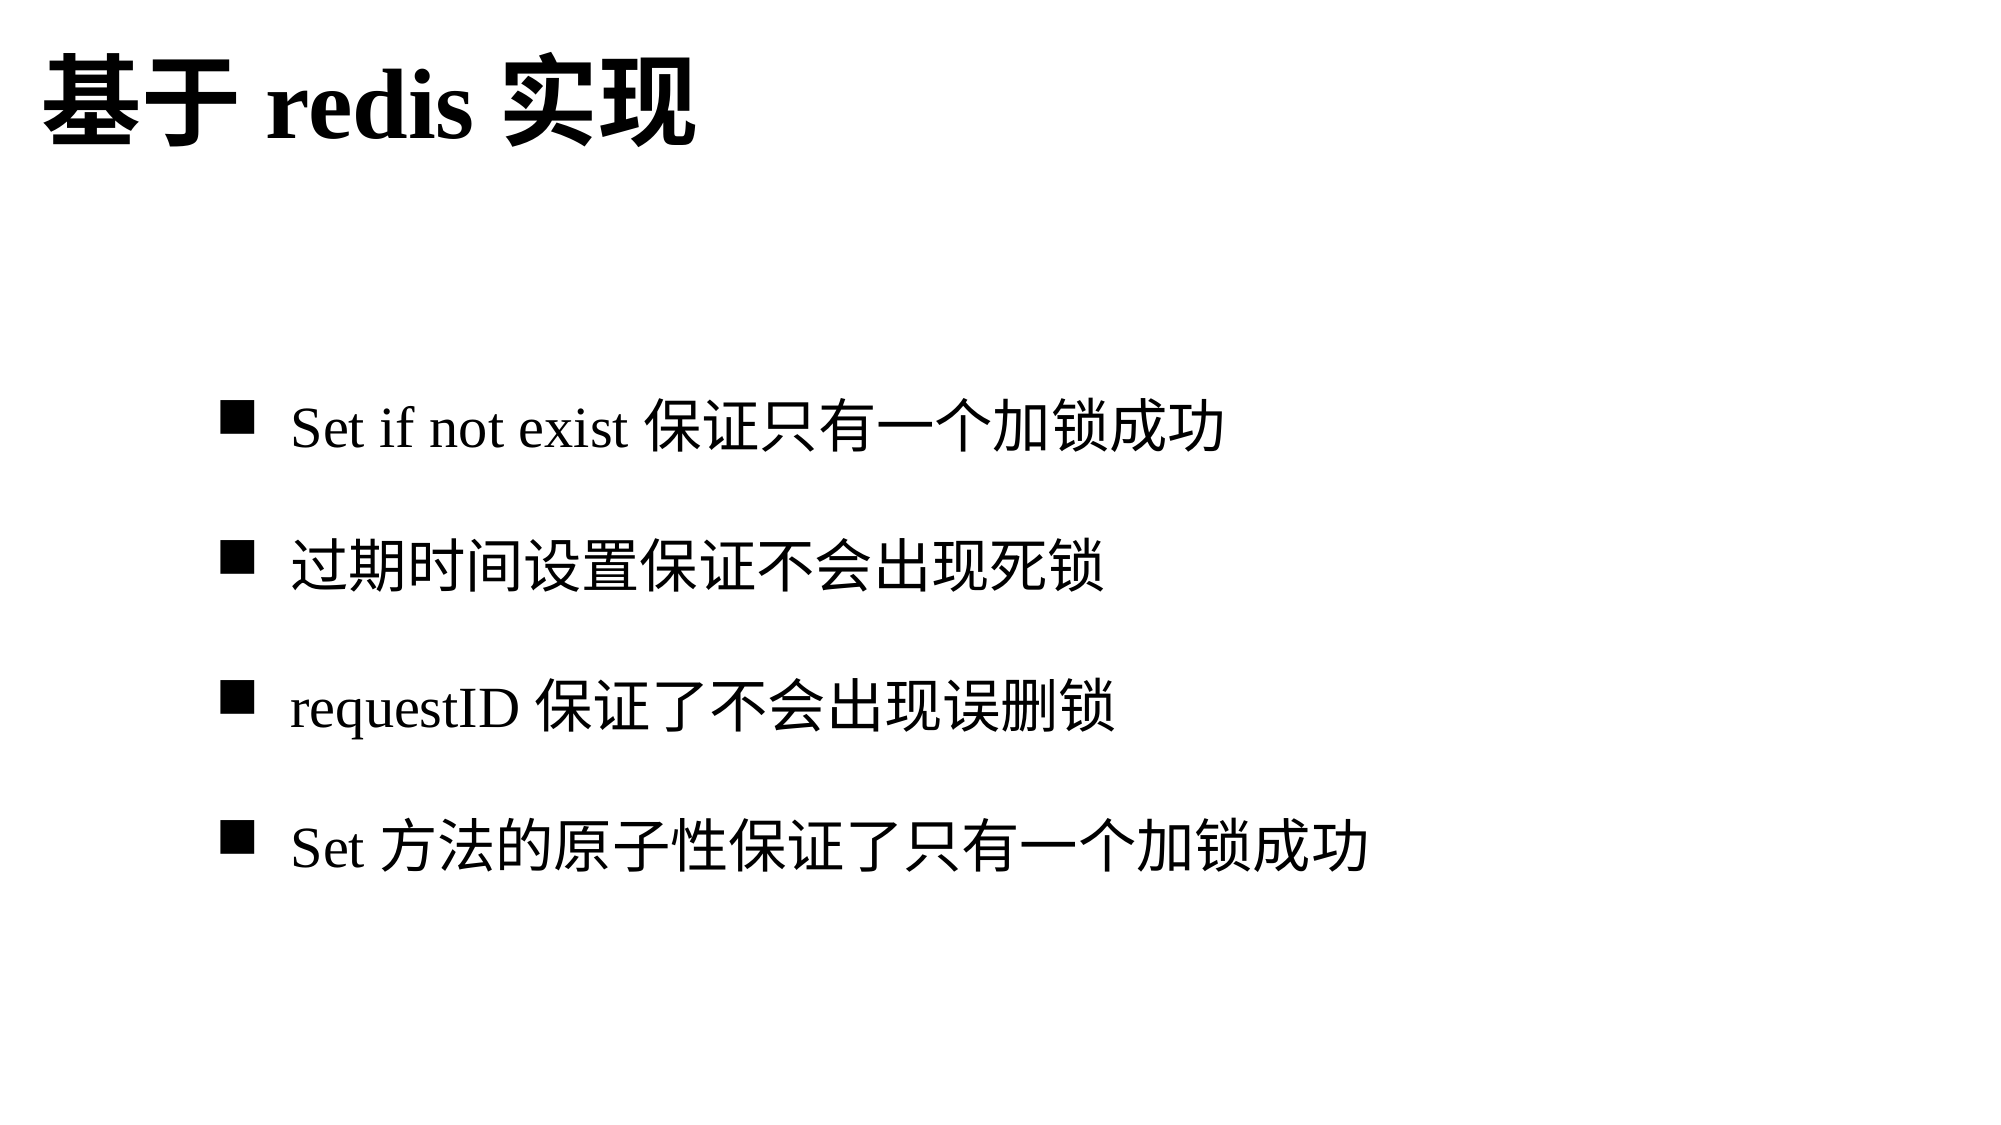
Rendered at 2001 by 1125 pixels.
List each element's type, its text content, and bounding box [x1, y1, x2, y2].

text_box Set if not exist保证只有一个加锁成功 过期时间设置保证不会出现死锁 requestID保证了不会出现误删锁 Set方法的原子性保证了只有一个加锁成功 [200, 382, 1816, 887]
text_box 基于redis实现 [26, 31, 1328, 166]
